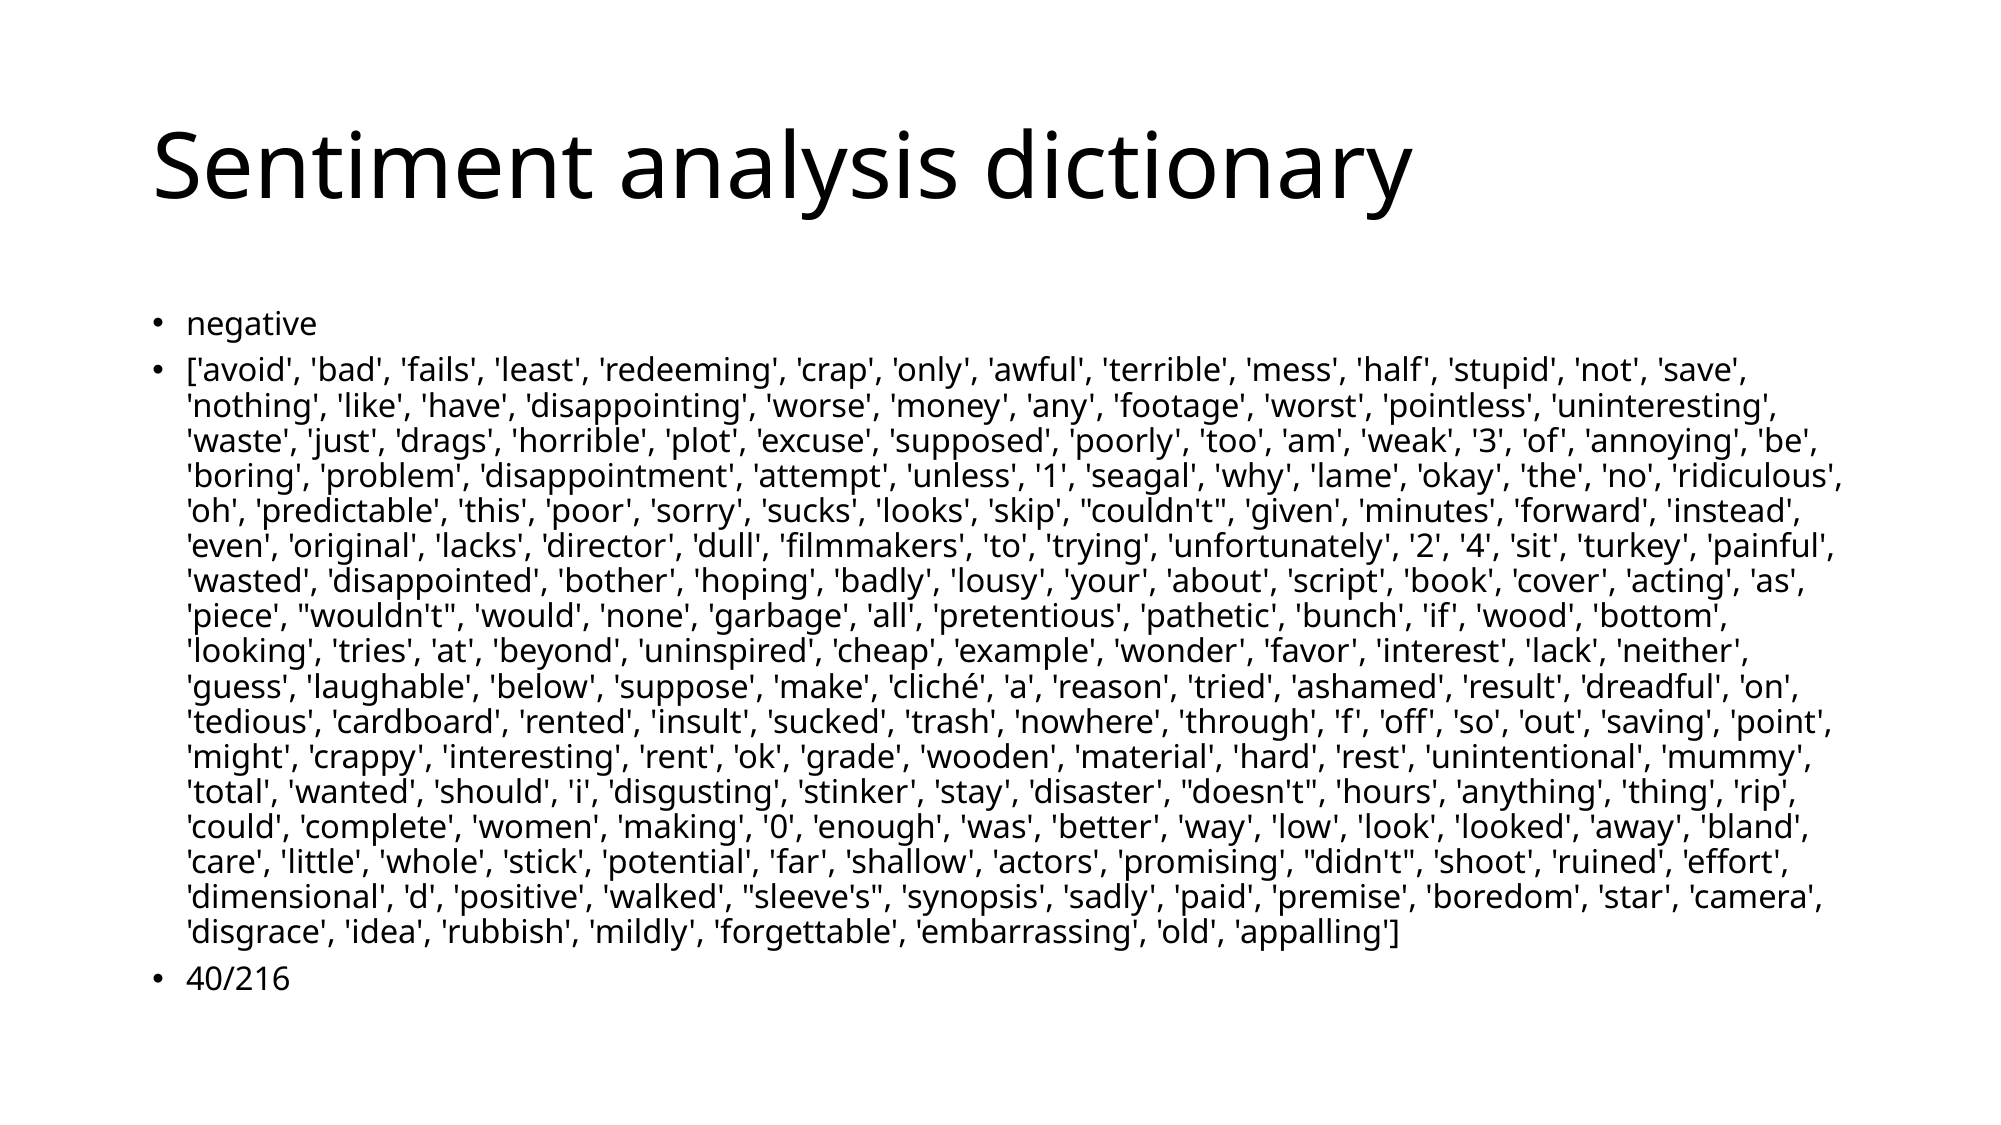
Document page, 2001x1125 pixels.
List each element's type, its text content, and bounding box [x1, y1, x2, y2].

list negative ['avoid', 'bad', 'fails', 'least', 'redeeming', 'crap', 'only', 'awful', 'terrible', 'mess', 'half', 'stupid', 'not', 'save', 'nothing', 'like', 'have', 'disappointing', 'worse', 'money', 'any', 'footage', 'worst', 'pointless', 'uninteresting', 'waste', 'just', 'drags', 'horrible', 'plot', 'excuse', 'supposed', 'poorly', 'too', 'am', 'weak', '3', 'of', 'annoying', 'be', 'boring', 'problem', 'disappointment', 'attempt', 'unless', '1', 'seagal', 'why', 'lame', 'okay', 'the', 'no', 'ridiculous', 'oh', 'predictable', 'this', 'poor', 'sorry', 'sucks', 'looks', 'skip', "couldn't", 'given', 'minutes', 'forward', 'instead', 'even', 'original', 'lacks', 'director', 'dull', 'filmmakers', 'to', 'trying', 'unfortunately', '2', '4', 'sit', 'turkey', 'painful', 'wasted', 'disappointed', 'bother', 'hoping', 'badly', 'lousy', 'your', 'about', 'script', 'book', 'cover', 'acting', 'as', 'piece', "wouldn't", 'would', 'none', 'garbage', 'all', 'pretentious', 'pathetic', 'bunch', 'if', 'wood', 'bottom', 'looking', 'tries', 'at', 'beyond', 'uninspired', 'cheap', 'example', 'wonder', 'favor', 'interest', 'lack', 'neither', 'guess', 'laughable', 'below', 'suppose', 'make', 'cliché', 'a', 'reason', 'tried', 'ashamed', 'result', 'dreadful', 'on', 'tedious', 'cardboard', 'rented', 'insult', 'sucked', 'trash', 'nowhere', 'through', 'f', 'off', 'so', 'out', 'saving', 'point', 'might', 'crappy', 'interesting', 'rent', 'ok', 'grade', 'wooden', 'material', 'hard', 'rest', 'unintentional', 'mummy', 'total', 'wanted', 'should', 'i', 'disgusting', 'stinker', 'stay', 'disaster', "doesn't", 'hours', 'anything', 'thing', 'rip', 'could', 'complete', 'women', 'making', '0', 'enough', 'was', 'better', 'way', 'low', 'look', 'looked', 'away', 'bland', 'care', 'little', 'whole', 'stick', 'potential', 'far', 'shallow', 'actors', 'promising', "didn't", 'shoot', 'ruined', 'effort', 'dimensional', 'd', 'positive', 'walked', "sleeve's", 'synopsis', 'sadly', 'paid', 'premise', 'boredom', 'star', 'camera', 'disgrace', 'idea', 'rubbish', 'mildly', 'forgettable', 'embarrassing', 'old', 'appalling'] 40/216 [137, 299, 1863, 1014]
title Sentiment analysis dictionary [137, 59, 1863, 278]
